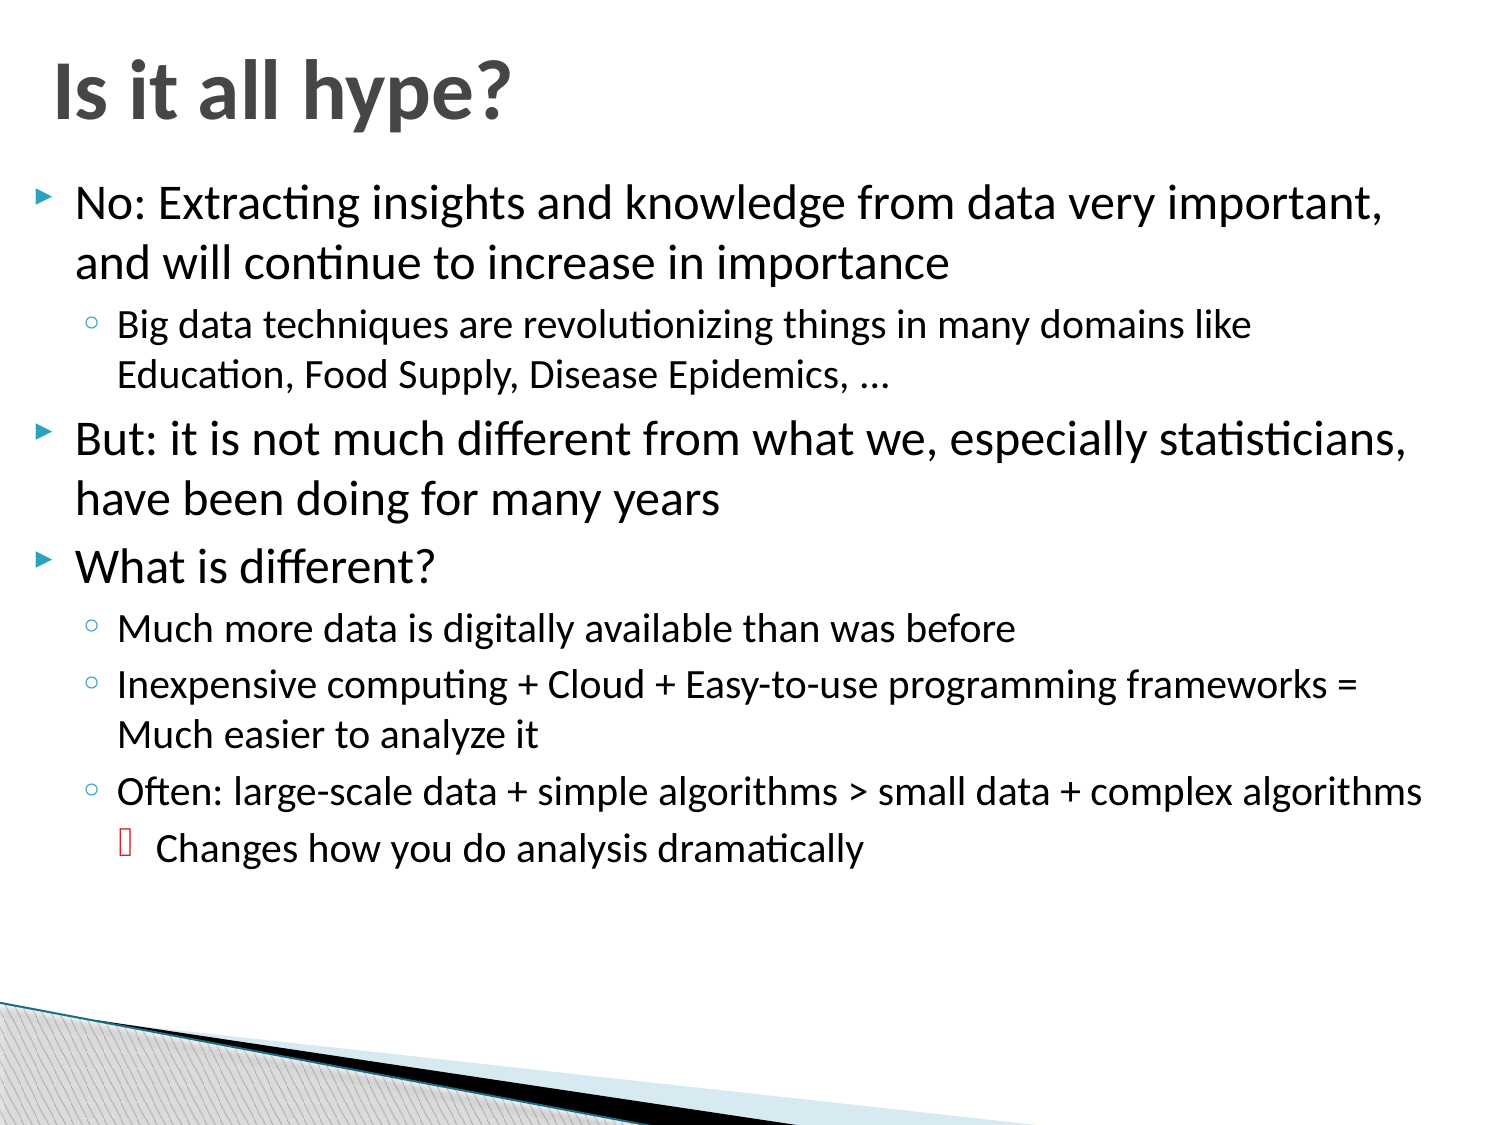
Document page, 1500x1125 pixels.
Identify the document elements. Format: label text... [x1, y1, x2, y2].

title Is it all hype? [37, 24, 1425, 145]
list No: Extracting insights and knowledge from data very important, and will continue to increase in importance Big data techniques are revolutionizing things in many domains like Education, Food Supply, Disease Epidemics, ... But: it is not much different from what we, especially statisticians, have been doing for many years What is different? Much more data is digitally available than was before Inexpensive computing + Cloud + Easy-to-use programming frameworks = Much easier to analyze it Often: large-scale data + simple algorithms > small data + complex algorithms Changes how you do analysis dramatically [0, 162, 1445, 1001]
